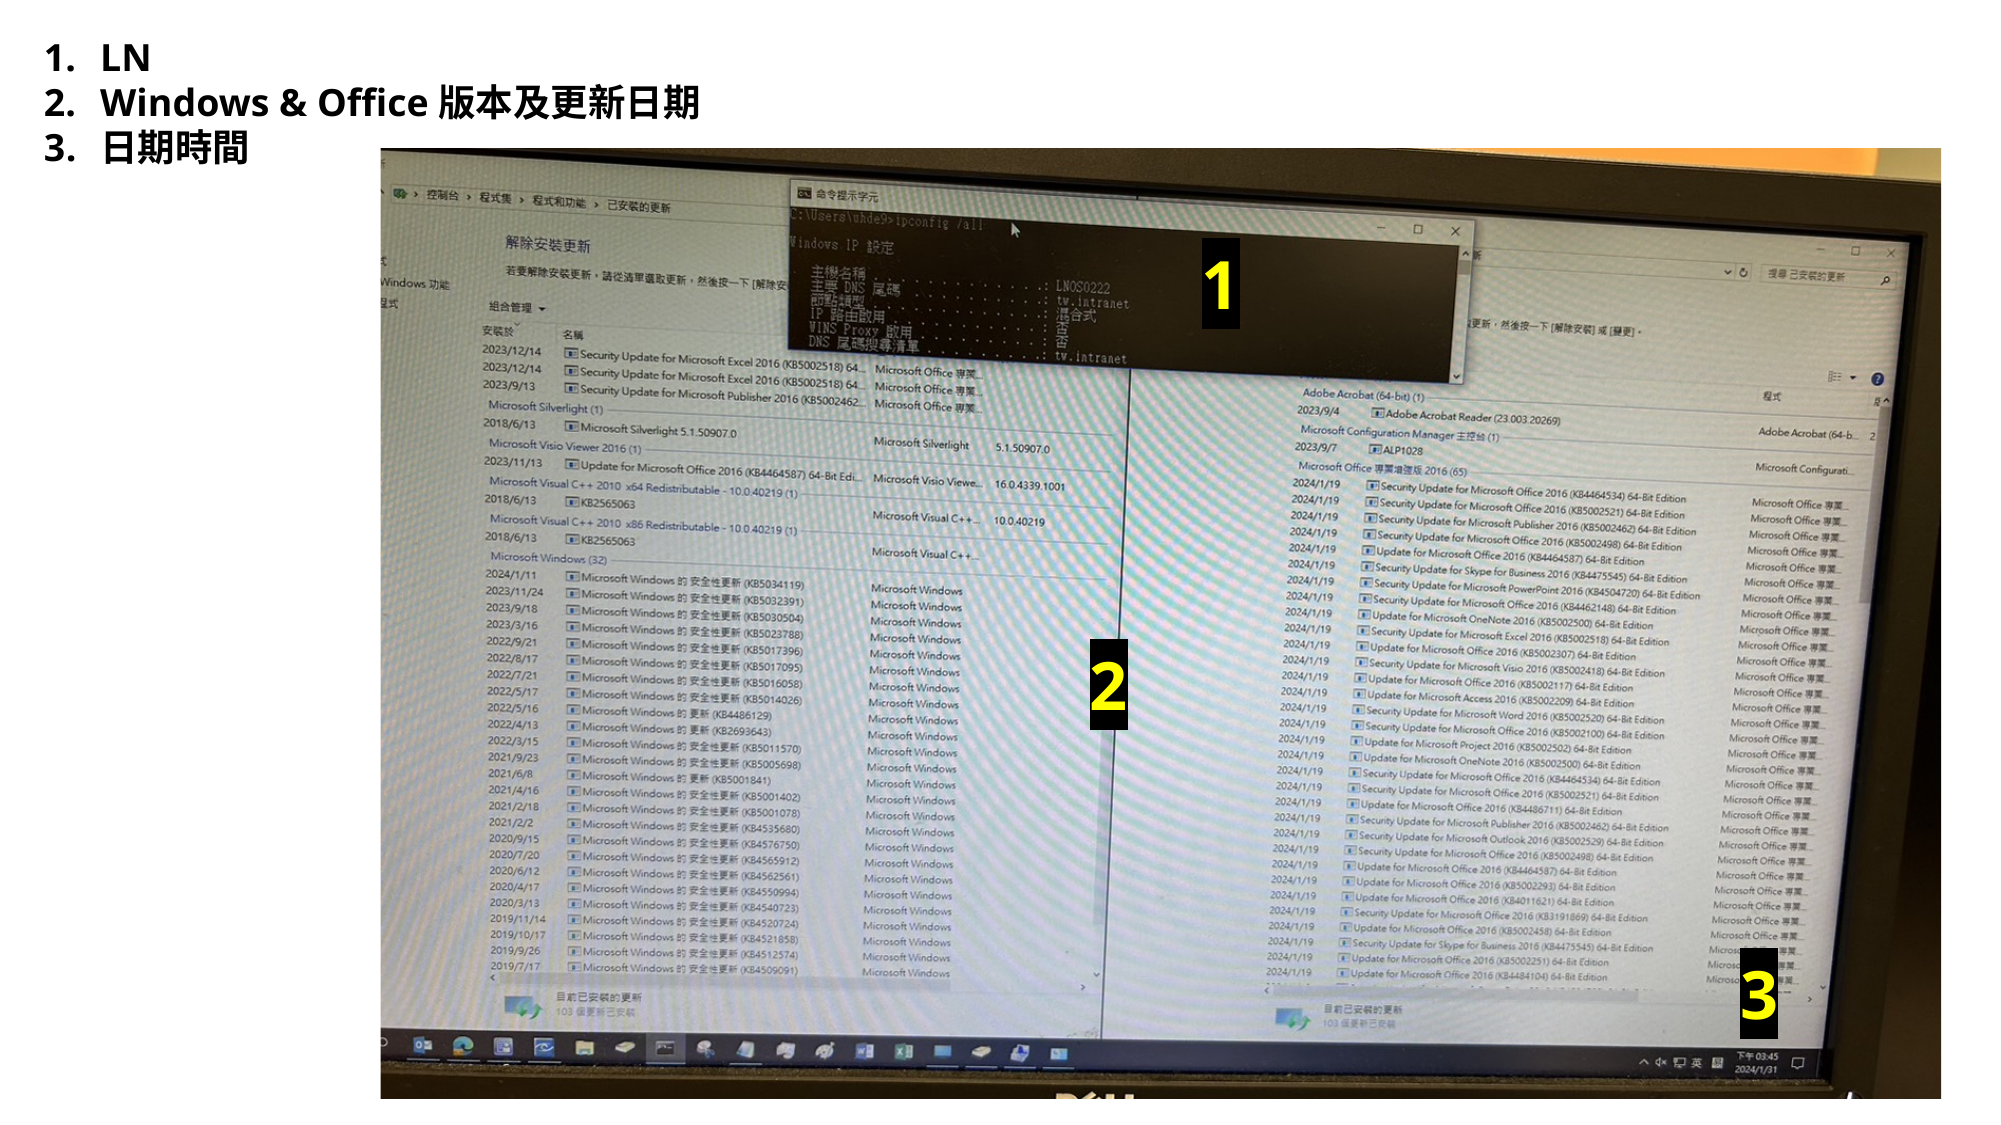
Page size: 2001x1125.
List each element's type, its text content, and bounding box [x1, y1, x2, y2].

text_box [380, 148, 1942, 1099]
text_box LN Windows & Office版本及更新日期 日期時間 [29, 26, 1100, 177]
